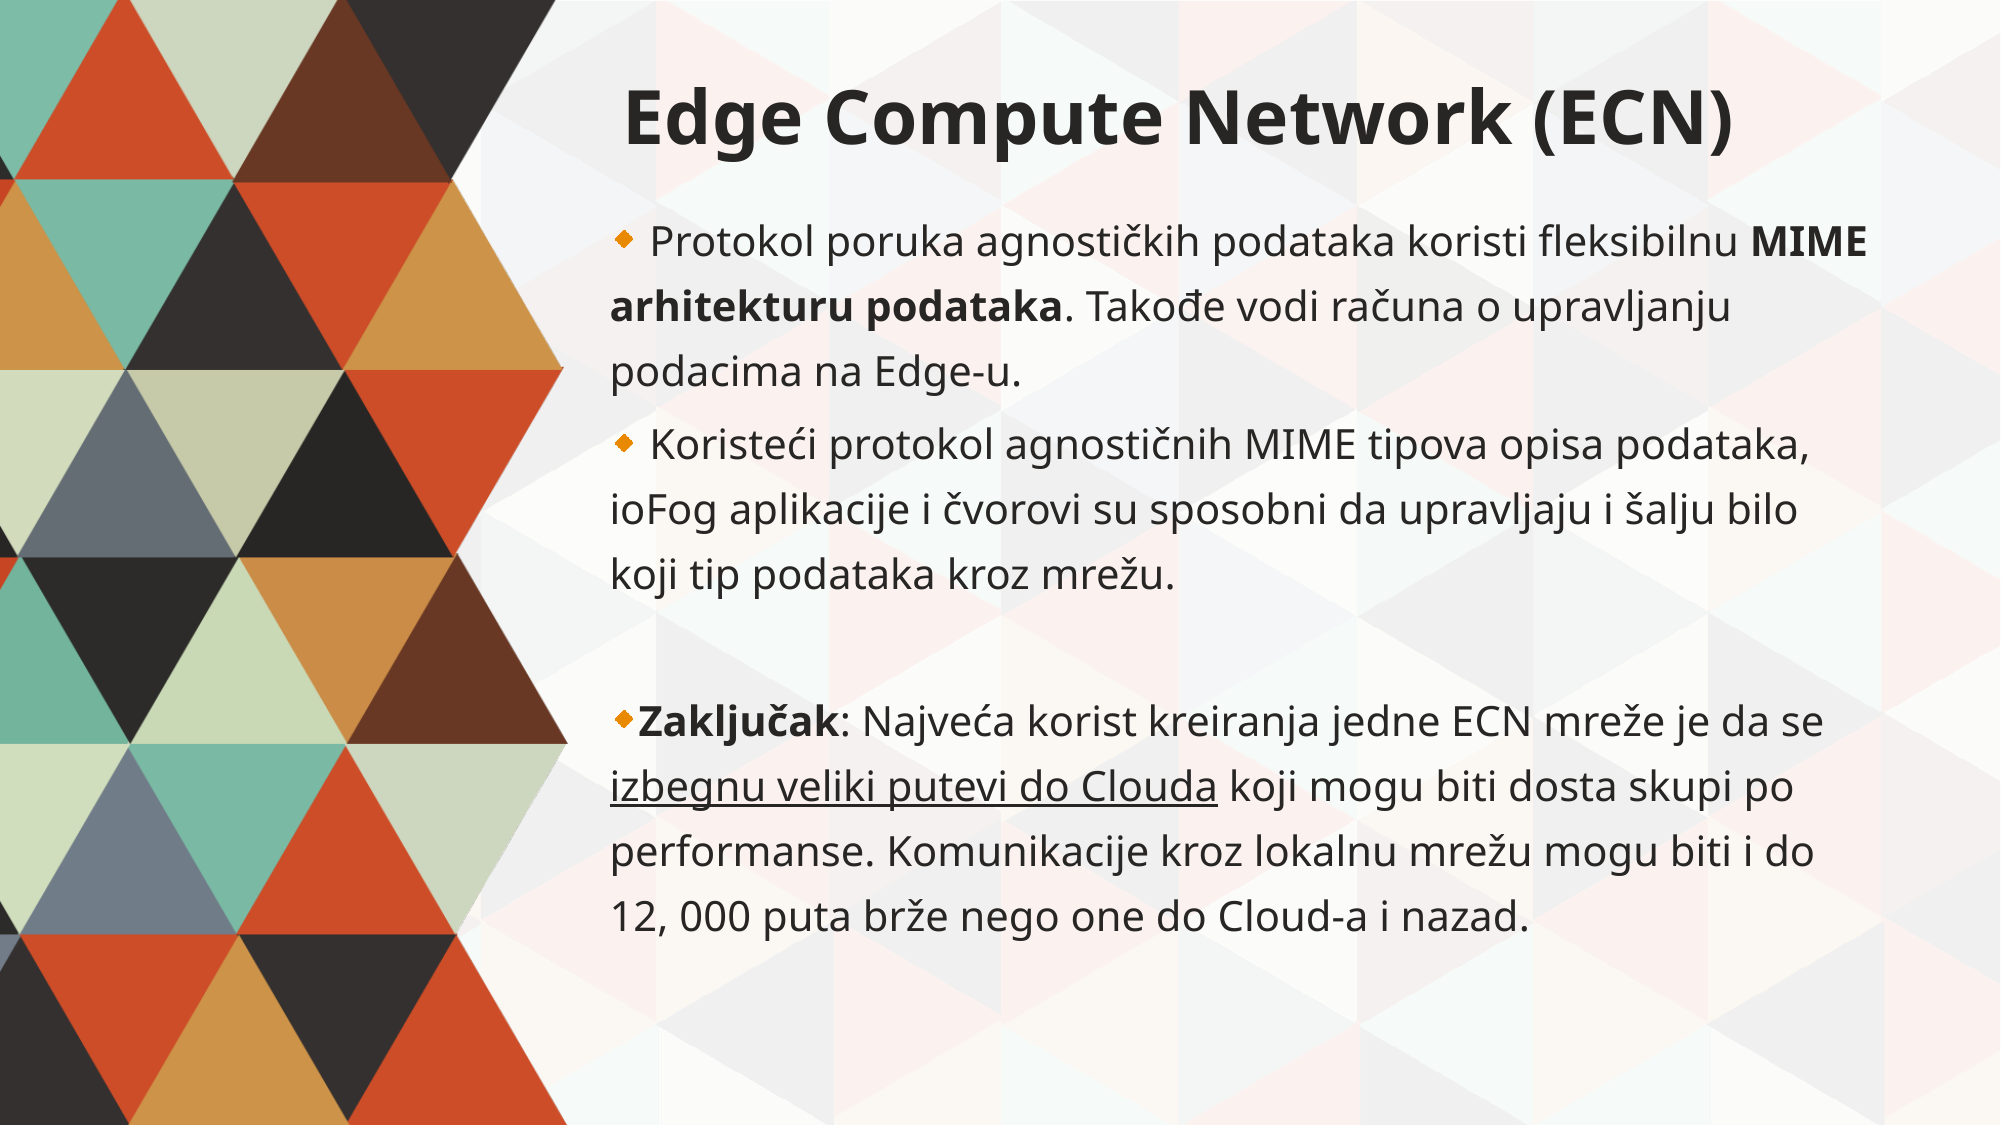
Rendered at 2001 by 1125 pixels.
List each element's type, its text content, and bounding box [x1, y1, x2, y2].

picture [0, 0, 2001, 1125]
text_box Protokol poruka agnostičkih podataka koristi fleksibilnu MIME arhitekturu podataka. Takođe vodi računa o upravljanju podacima na Edge-u. Koristeći protokol agnostičnih MIME tipova opisa podataka, ioFog aplikacije i čvorovi su sposobni da upravljaju i šalju bilo koji tip podataka kroz mrežu. Zaključak: Najveća korist kreiranja jedne ECN mreže je da se izbegnu veliki putevi do Clouda koji mogu biti dosta skupi po performanse. Komunikacije kroz lokalnu mrežu mogu biti i do 12, 000 puta brže nego one do Cloud-a i nazad. [609, 199, 1876, 940]
text_box Edge Compute Network (ECN) [607, 62, 1807, 168]
